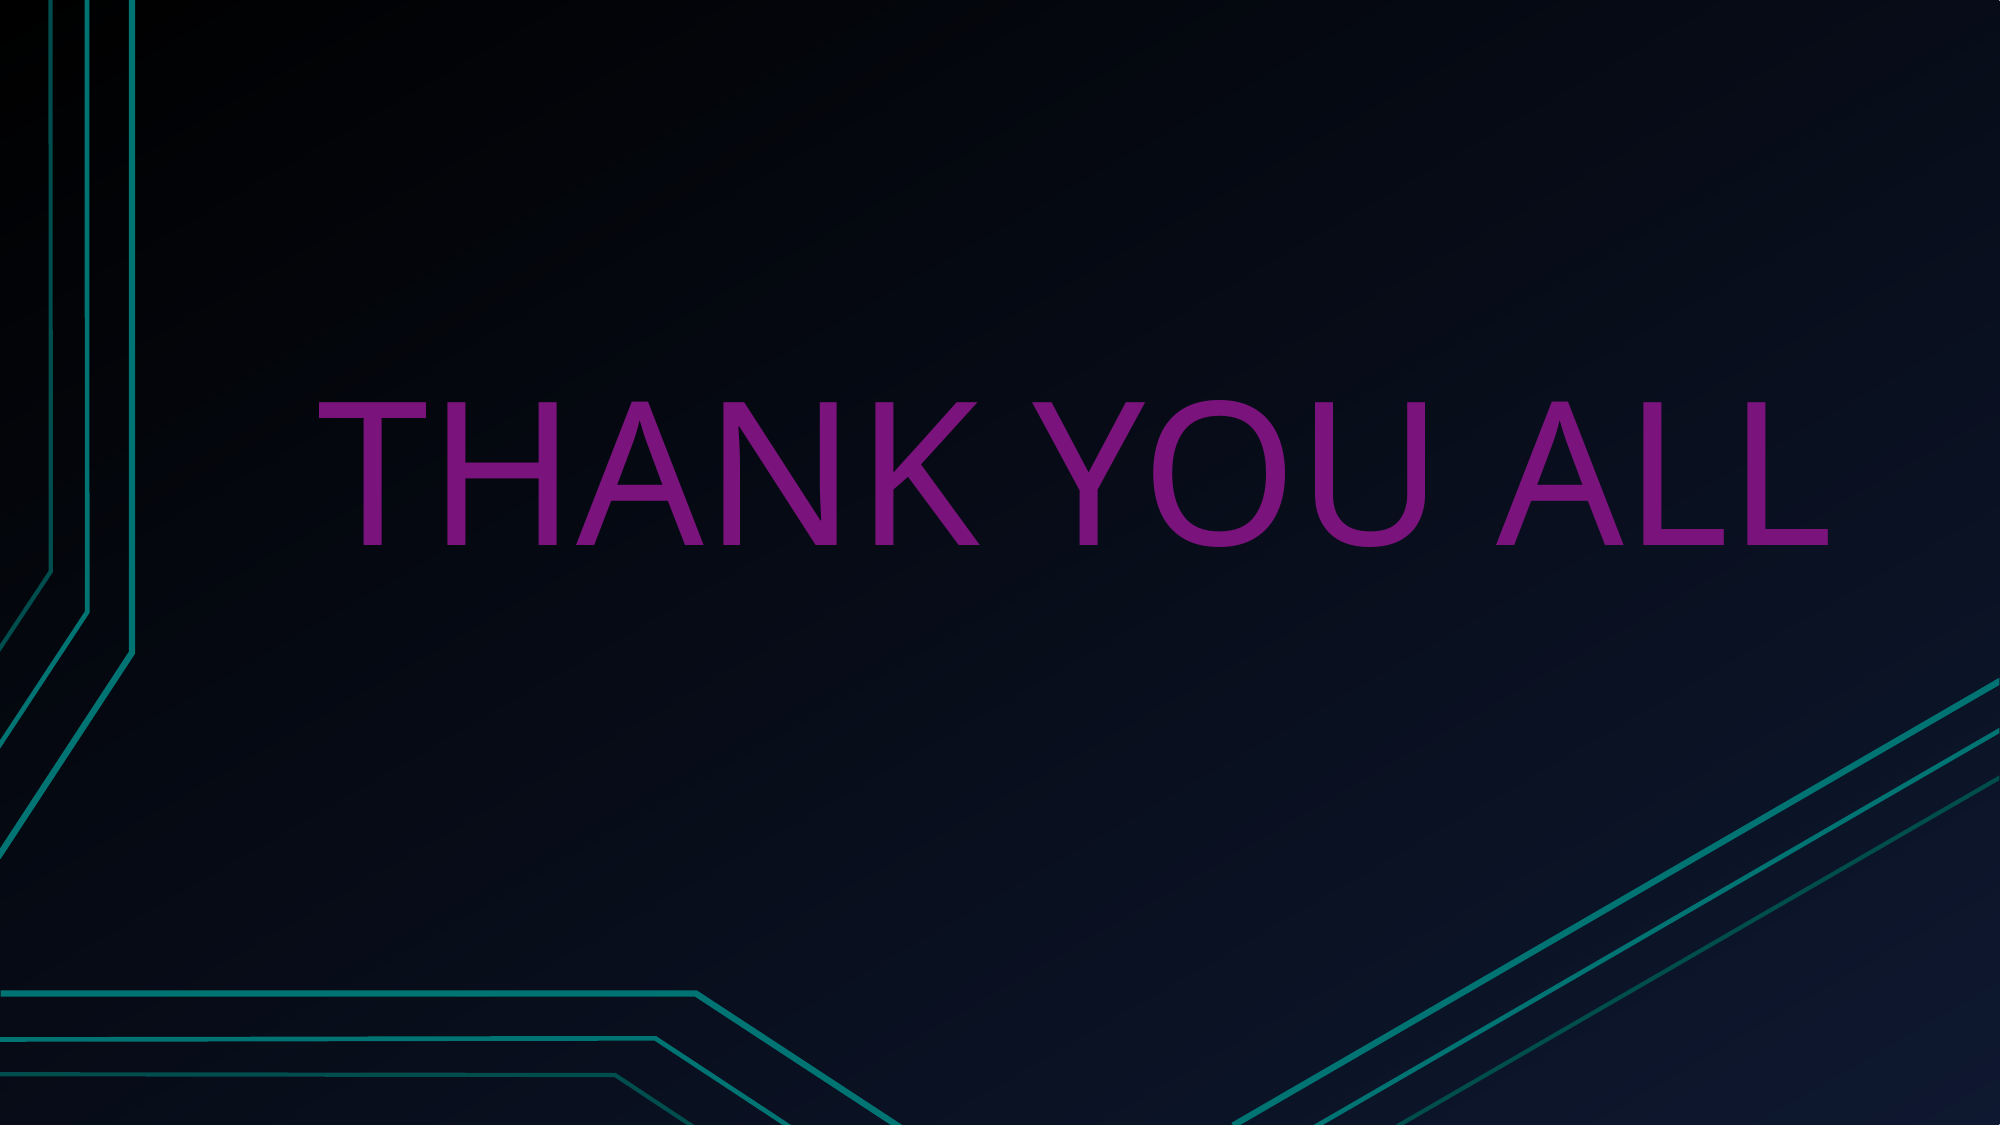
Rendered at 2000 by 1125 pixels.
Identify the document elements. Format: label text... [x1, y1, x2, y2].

text_box THANK YOU ALL [302, 338, 2000, 593]
